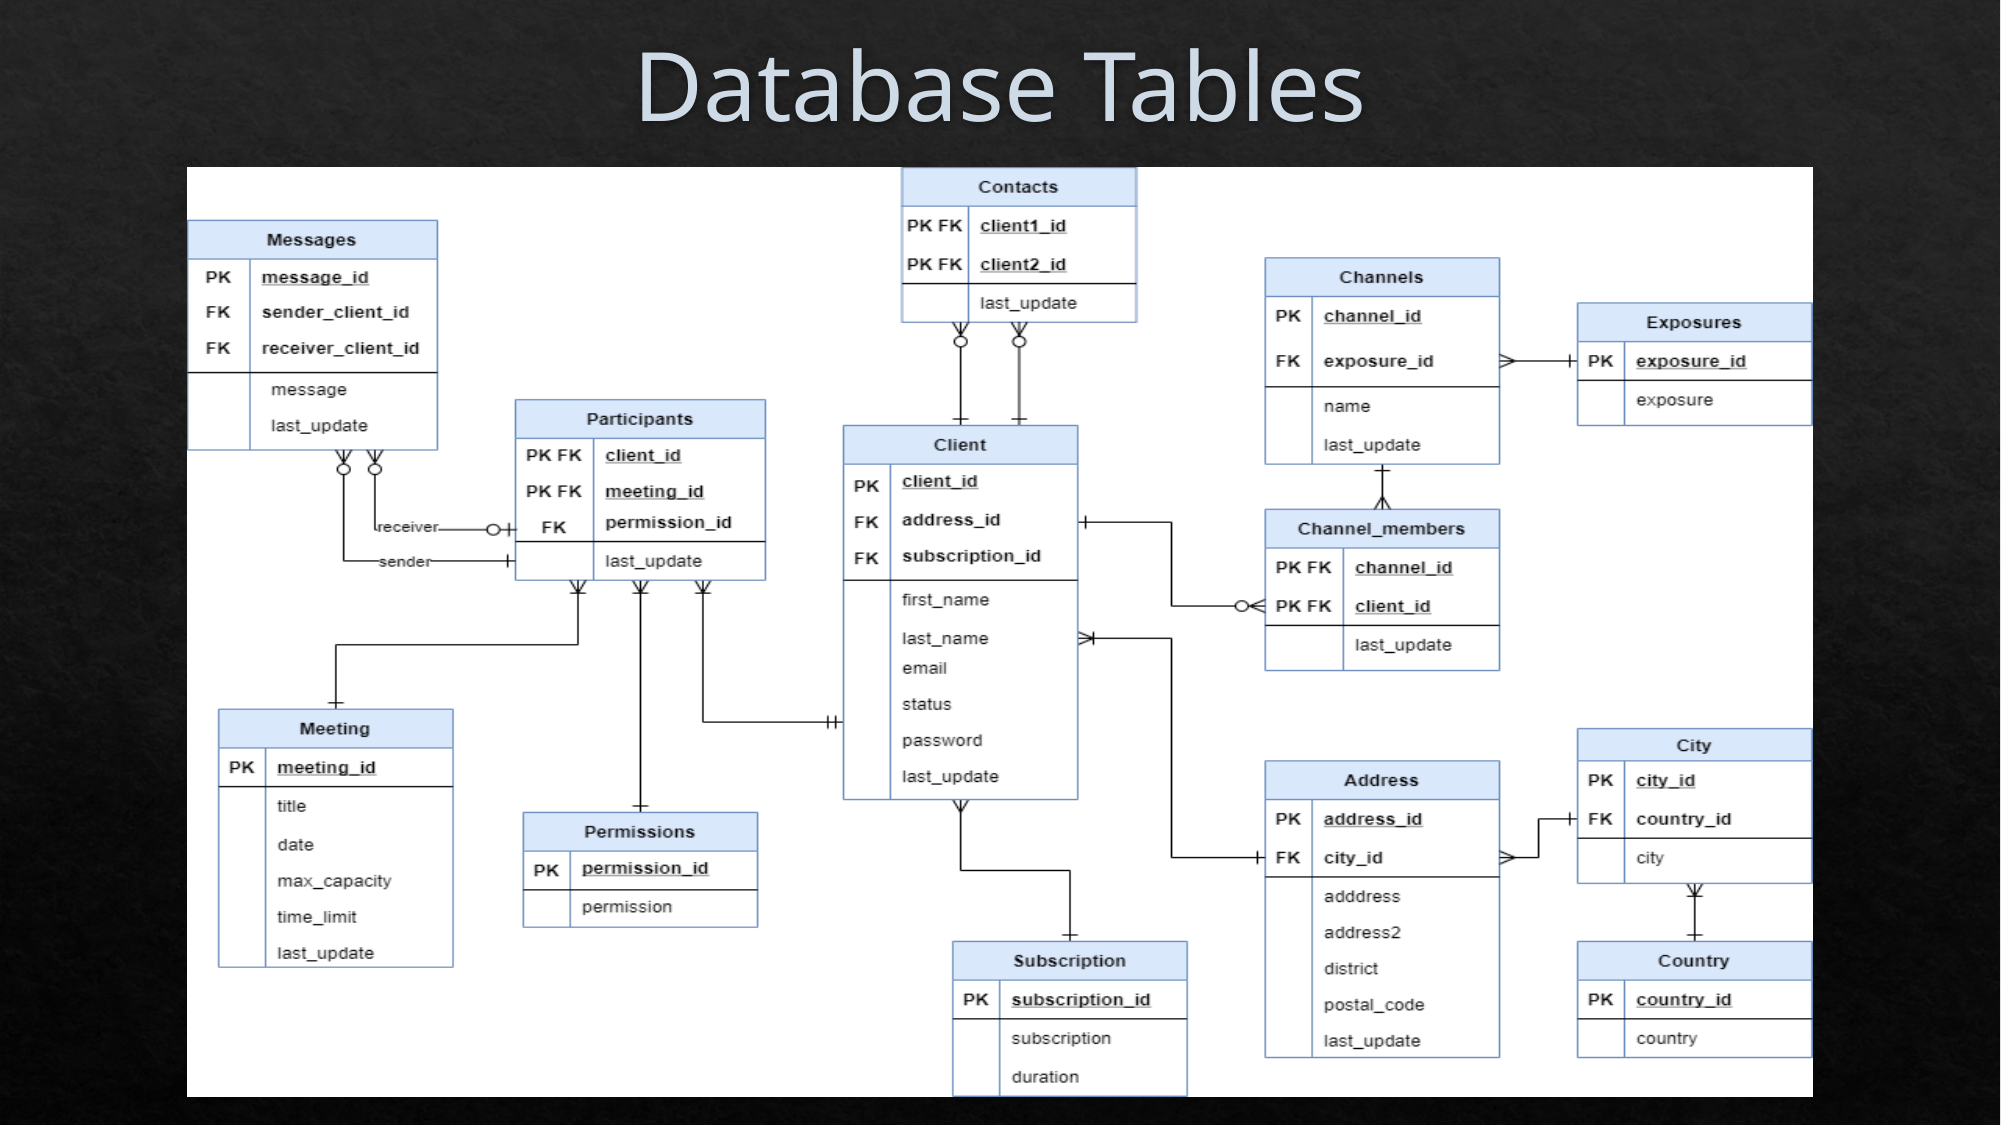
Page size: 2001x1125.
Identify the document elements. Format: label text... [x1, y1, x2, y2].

picture [187, 167, 1813, 1097]
title Database Tables [150, 14, 1850, 168]
